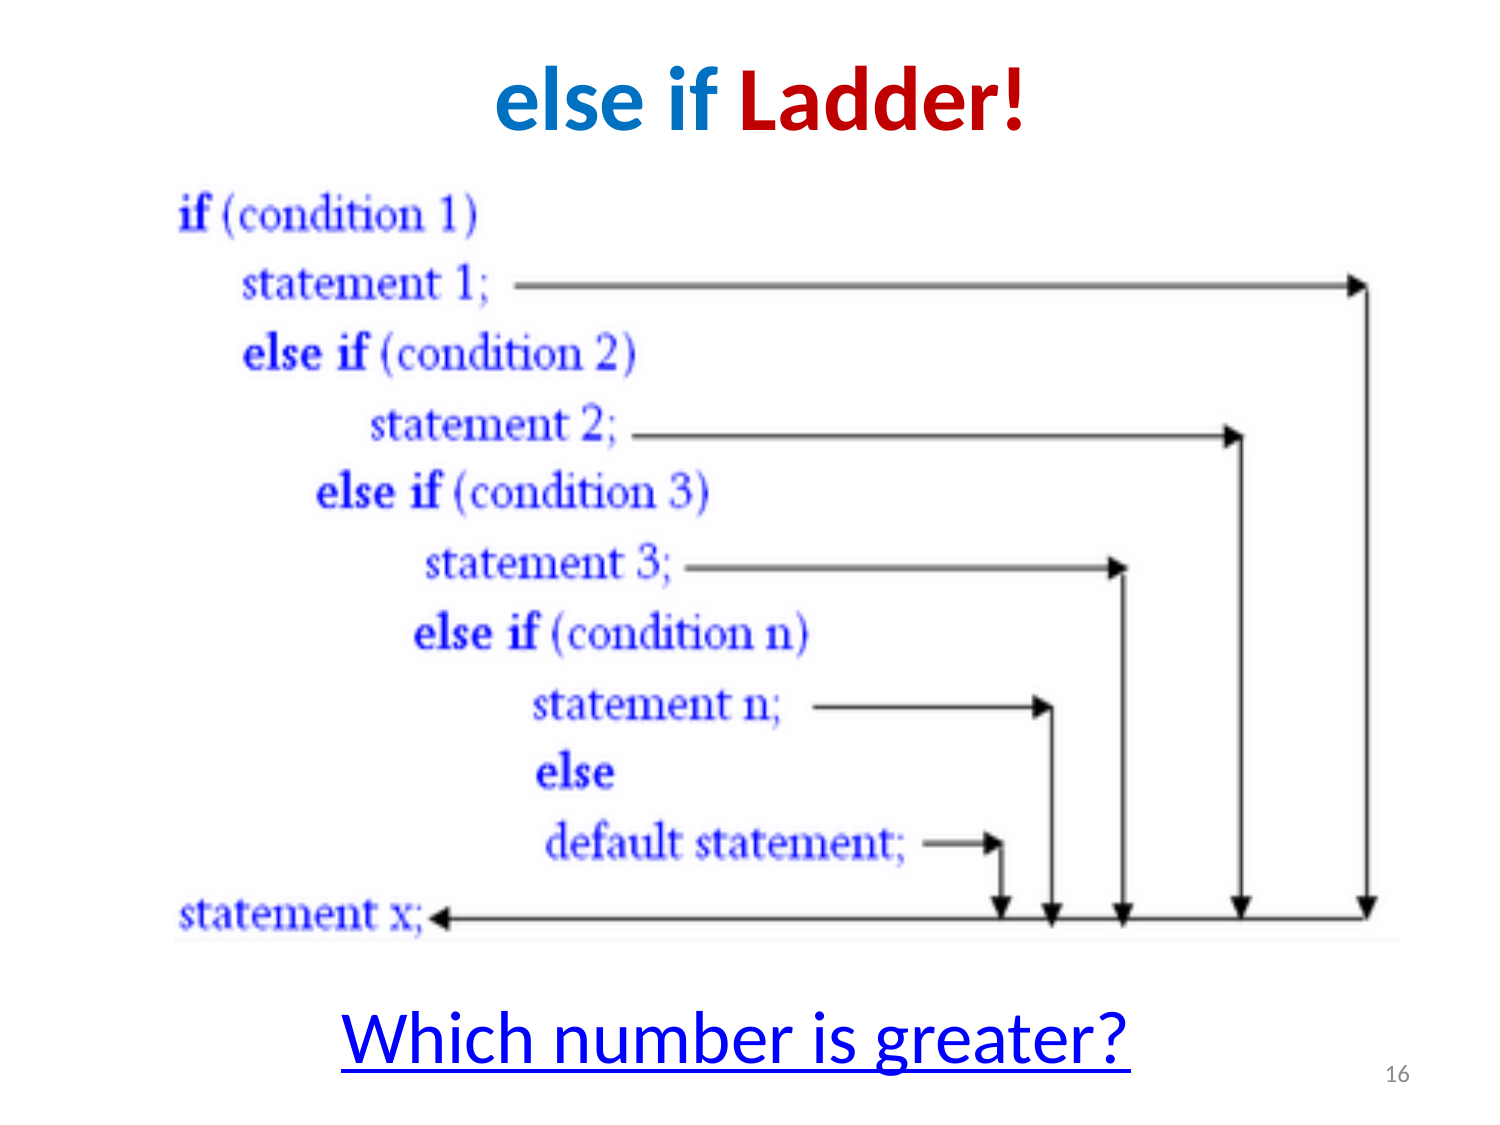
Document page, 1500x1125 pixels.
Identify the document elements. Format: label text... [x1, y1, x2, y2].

slide_number 16 [1074, 1042, 1425, 1103]
text_box Which number is greater? [326, 991, 1150, 1087]
title else if Ladder! [56, 28, 1469, 159]
picture [174, 181, 1401, 982]
